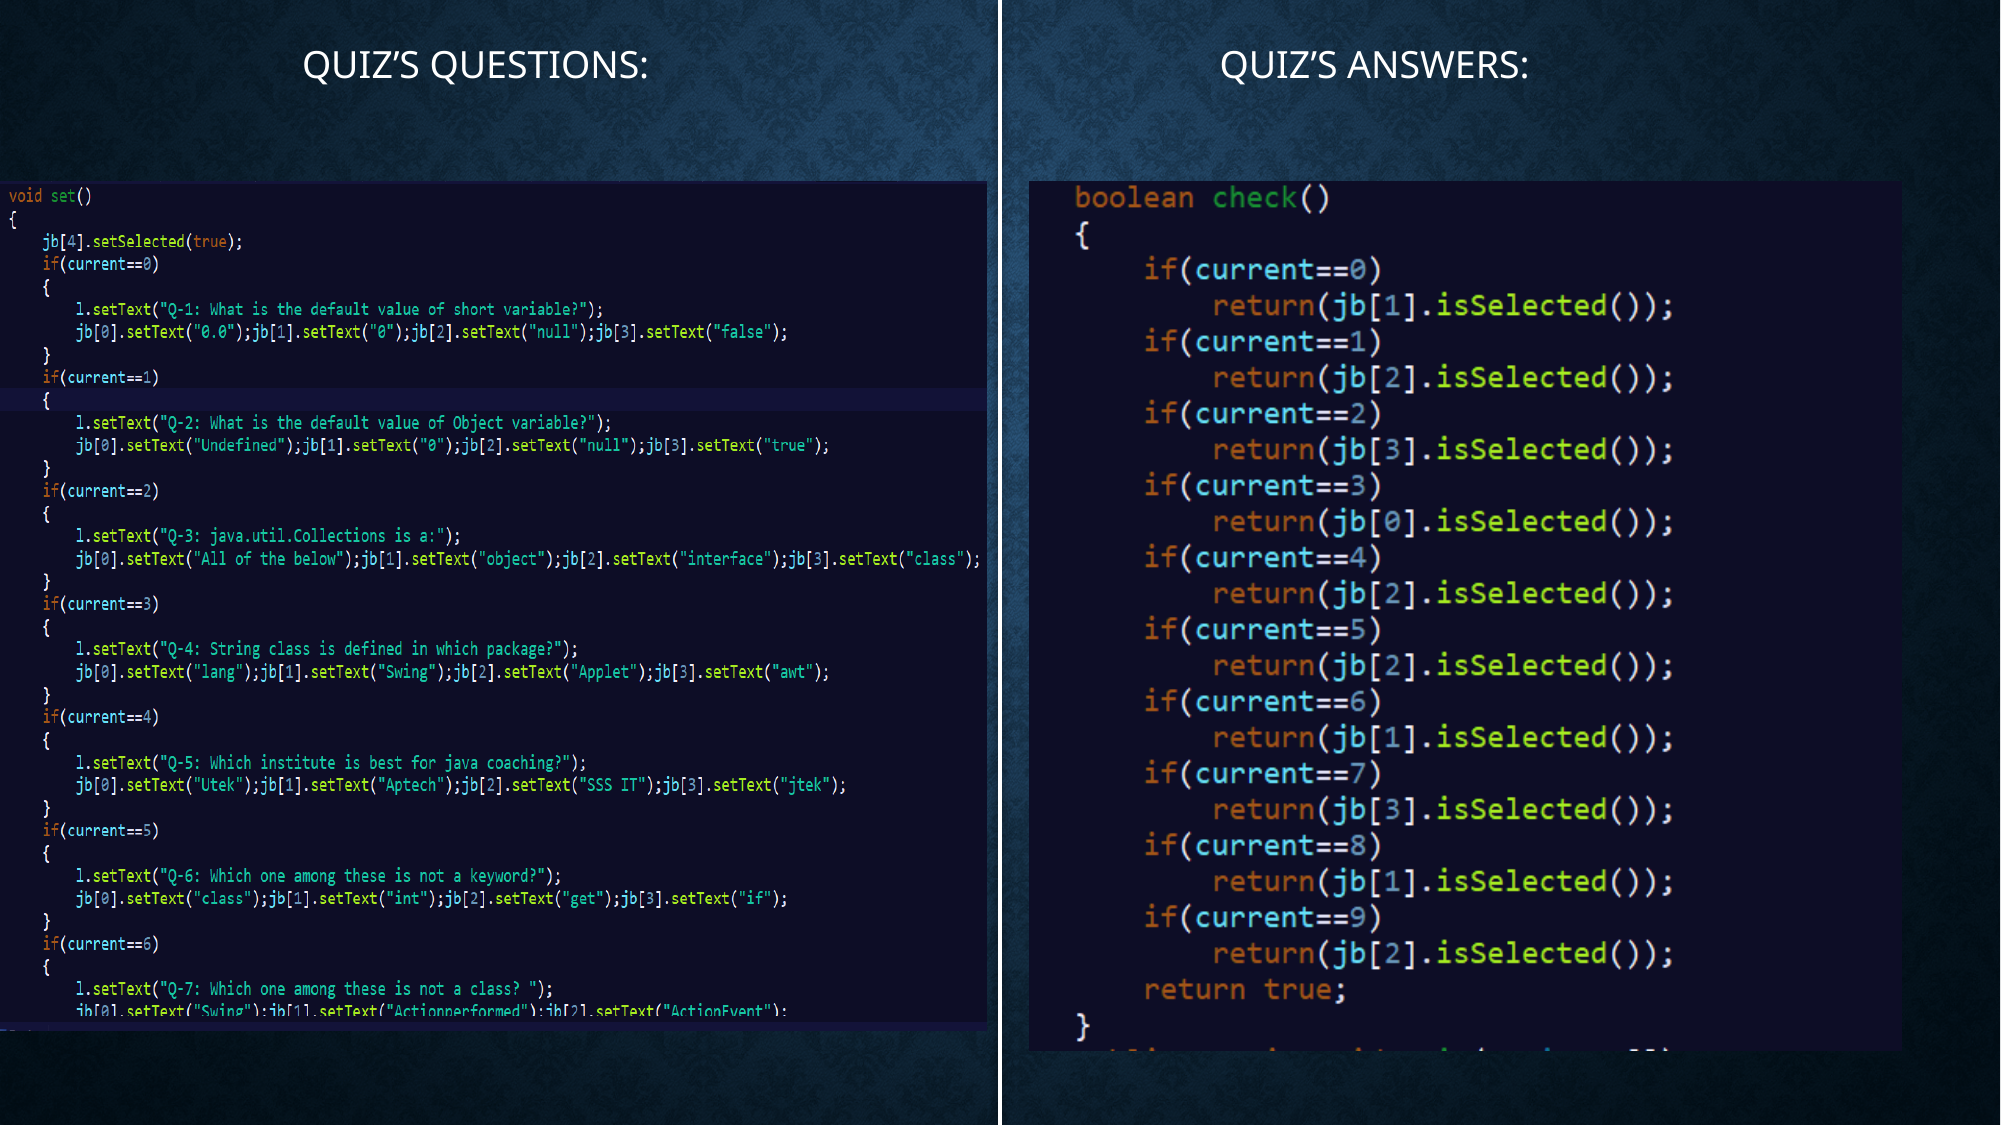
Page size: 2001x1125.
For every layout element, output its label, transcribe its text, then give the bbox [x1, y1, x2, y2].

text_box QUIZ’S QUESTIONS: [287, 33, 773, 94]
picture [0, 181, 987, 1032]
picture [1029, 181, 1903, 1052]
text_box QUIZ’S ANSWERS: [1204, 33, 1596, 94]
